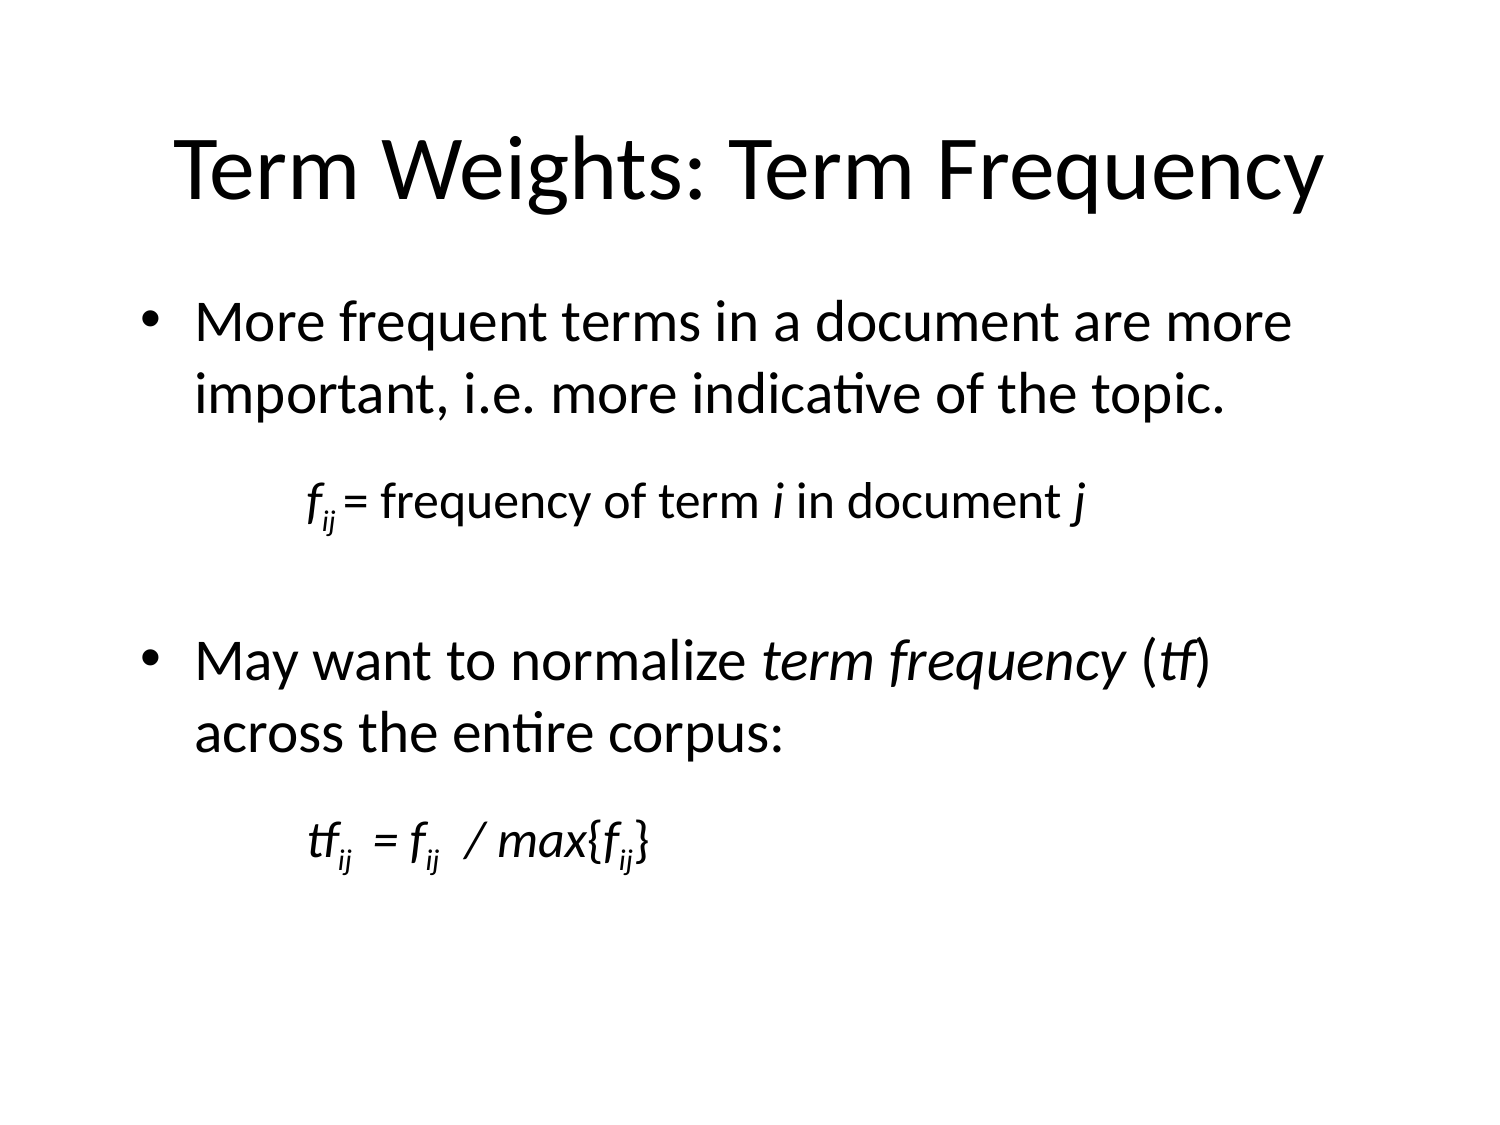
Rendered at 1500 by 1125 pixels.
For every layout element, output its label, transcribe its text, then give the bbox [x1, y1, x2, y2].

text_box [249, 228, 1251, 897]
list More frequent terms in a document are more important, i.e. more indicative of the topic. fij = frequency of term i in document j May want to normalize term frequency (tf) across the entire corpus: tfij = fij / max{fij} [125, 275, 1388, 970]
title Term Weights: Term Frequency [112, 99, 1388, 225]
